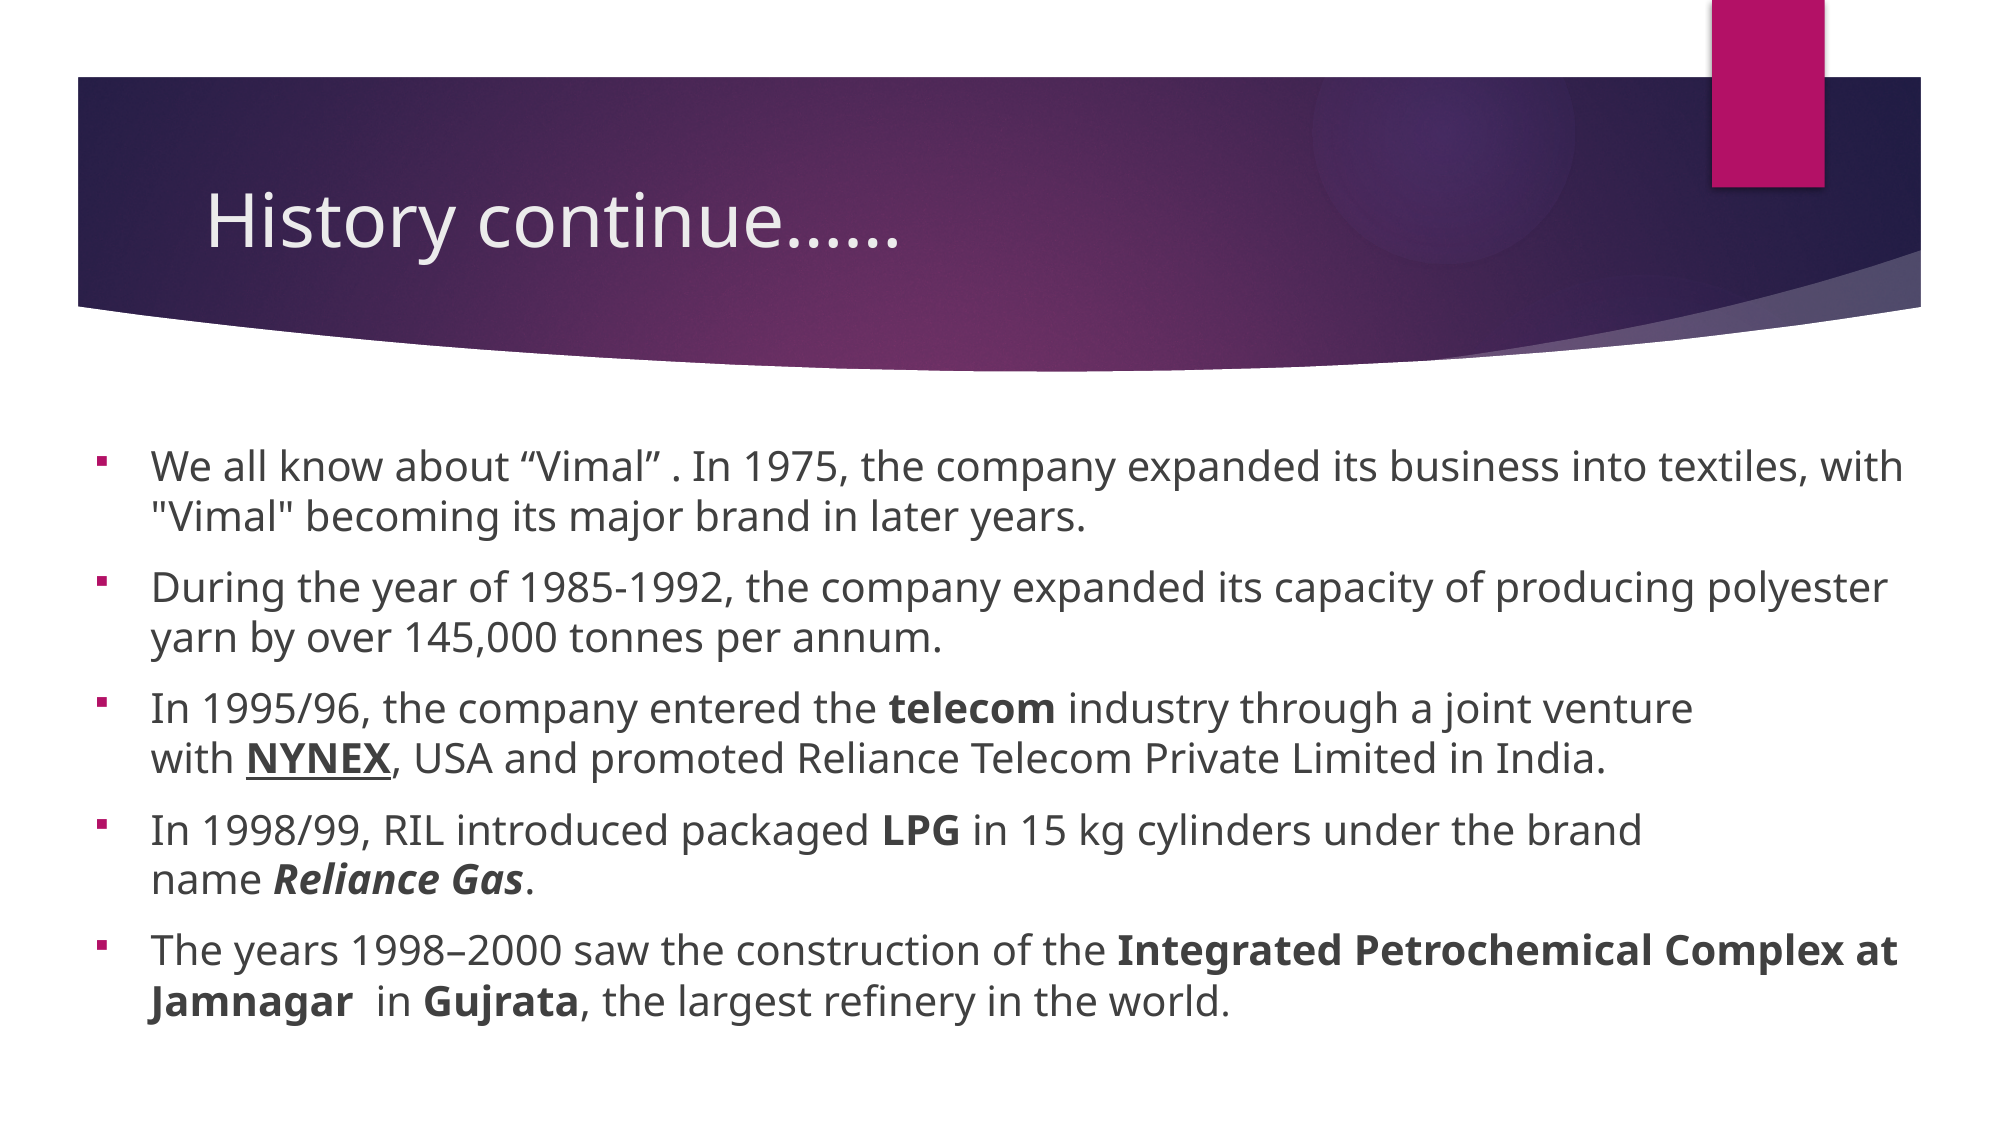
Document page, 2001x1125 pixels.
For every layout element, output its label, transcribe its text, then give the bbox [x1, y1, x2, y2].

title History continue…… [189, 159, 1627, 276]
list We all know about “Vimal” . In 1975, the company expanded its business into textiles, with "Vimal" becoming its major brand in later years. During the year of 1985-1992, the company expanded its capacity of producing polyester yarn by over 145,000 tonnes per annum. In 1995/96, the company entered the telecom industry through a joint venture with NYNEX, USA and promoted Reliance Telecom Private Limited in India. In 1998/99, RIL introduced packaged LPG in 15 kg cylinders under the brand name Reliance Gas. The years 1998–2000 saw the construction of the Integrated Petrochemical Complex at Jamnagar in Gujrata, the largest refinery in the world. [79, 432, 1921, 1125]
